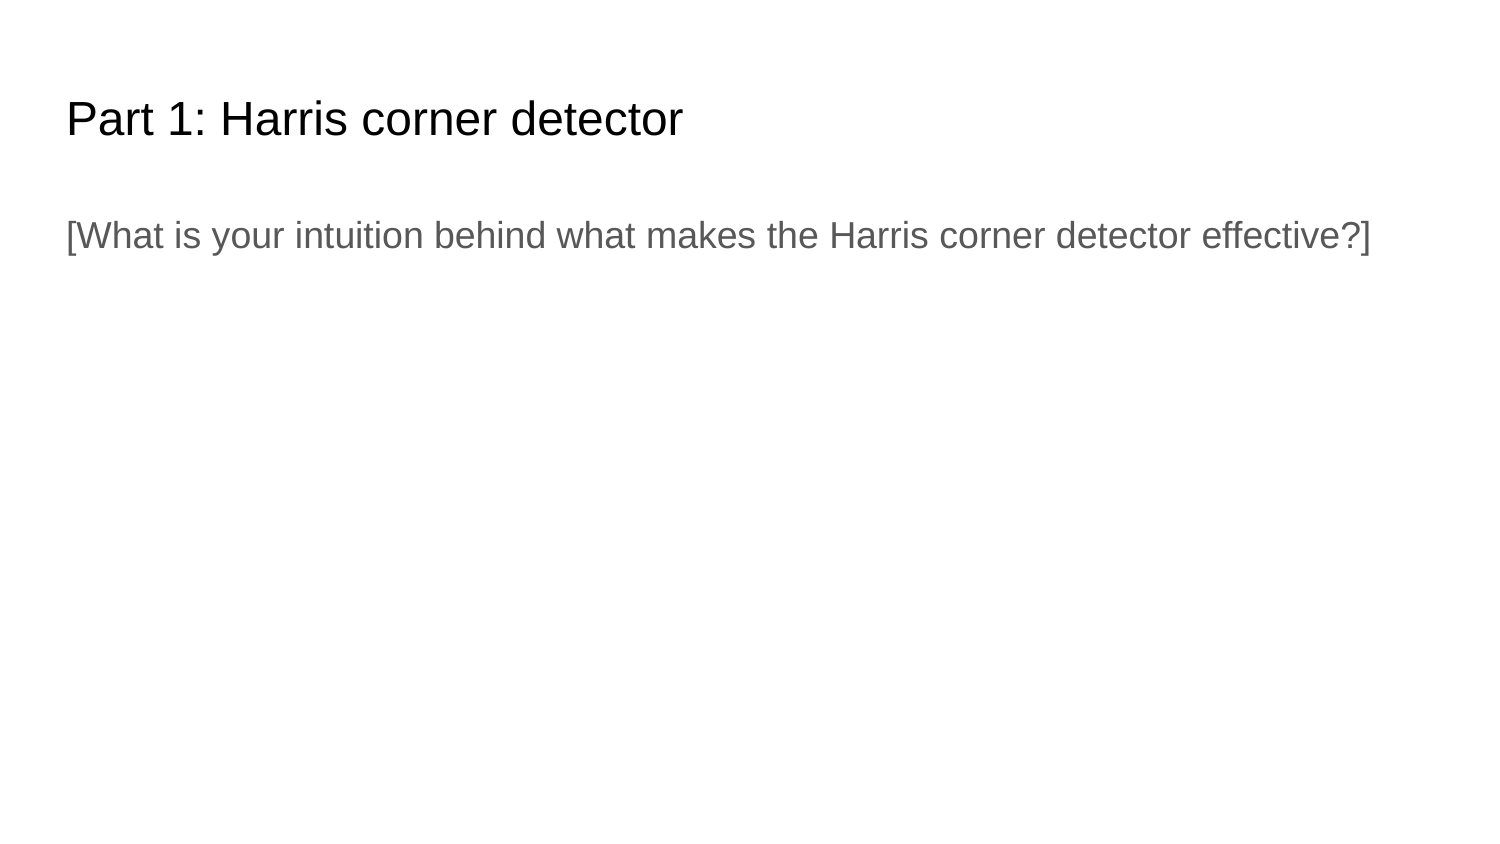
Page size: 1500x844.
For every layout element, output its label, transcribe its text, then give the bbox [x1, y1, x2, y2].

title Part 1: Harris corner detector [50, 72, 1450, 168]
list [What is your intuition behind what makes the Harris corner detector effective?] [50, 188, 1450, 750]
